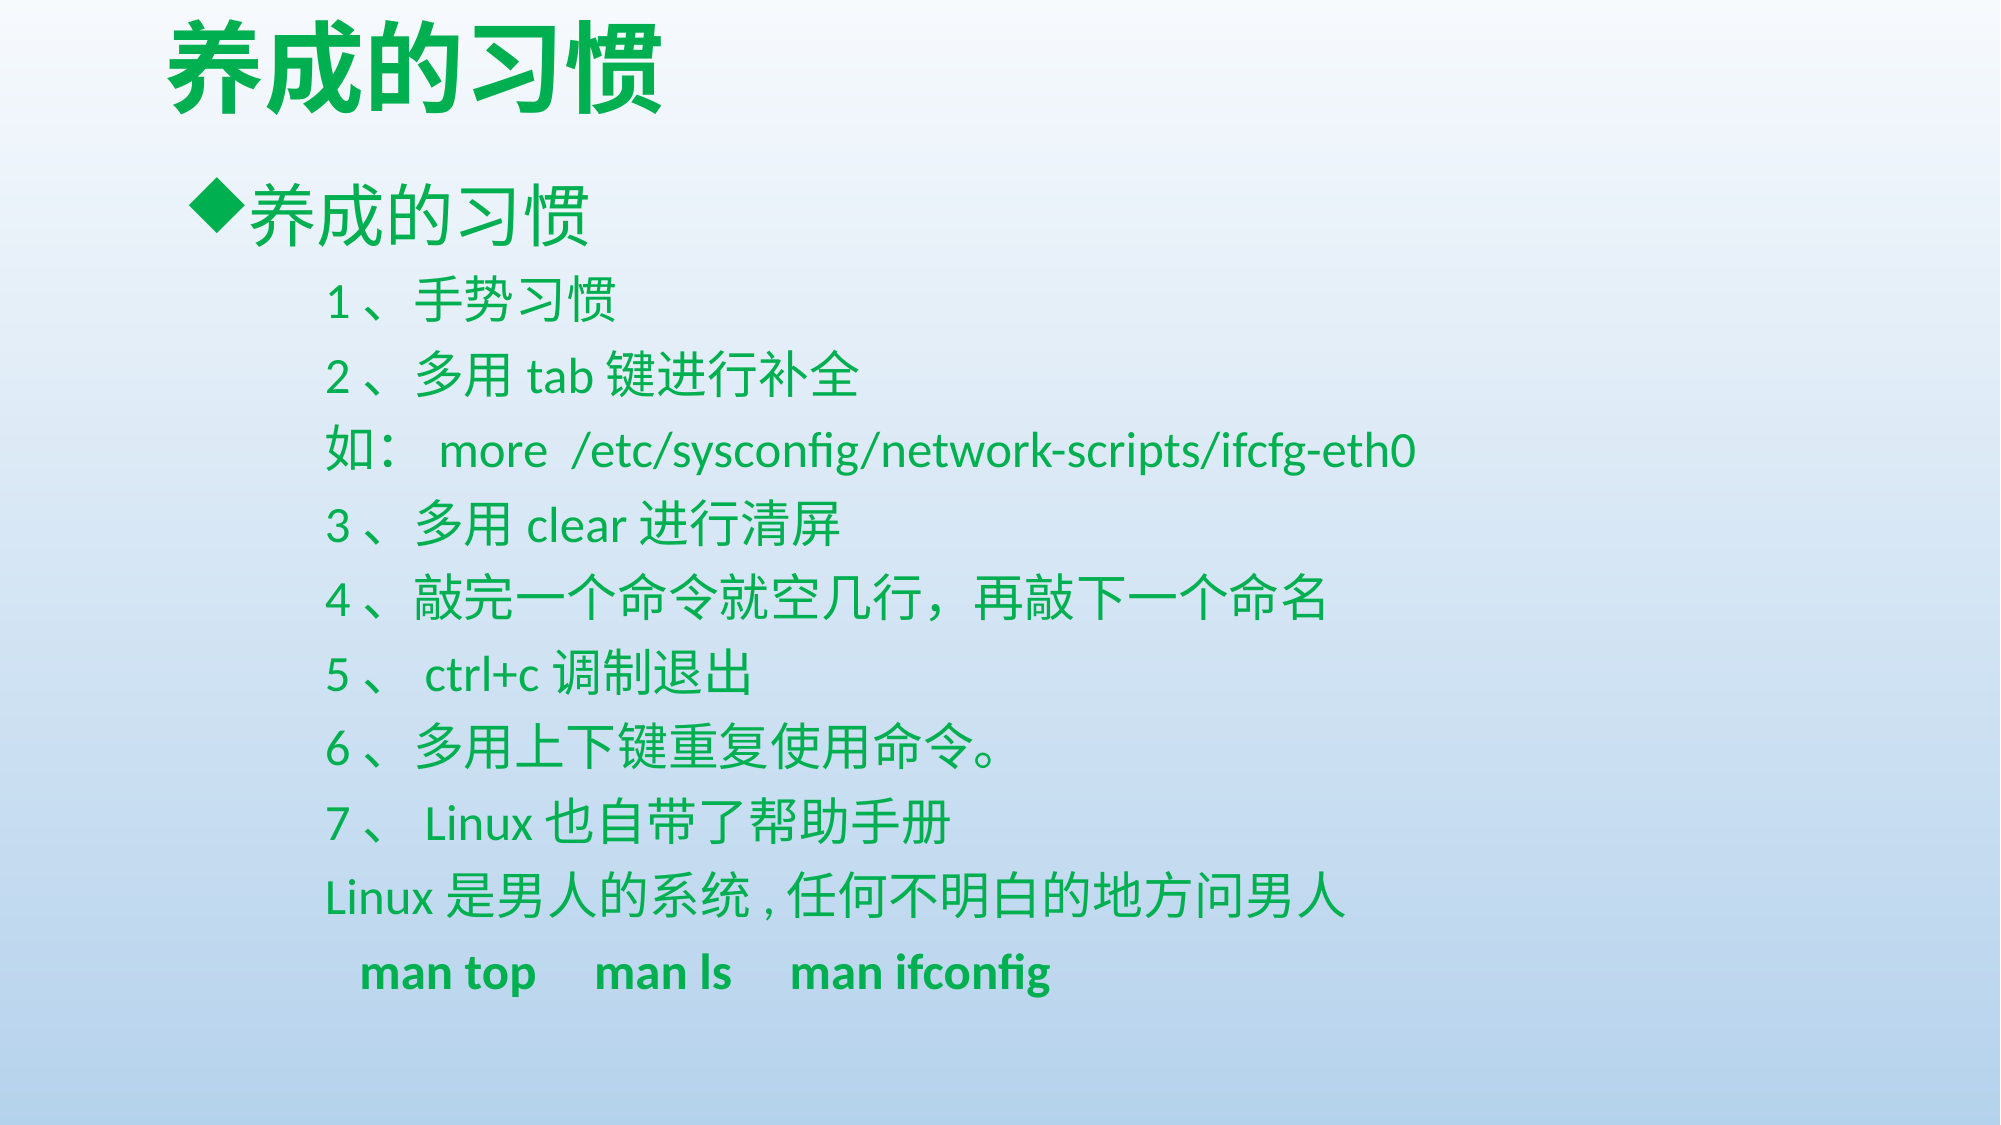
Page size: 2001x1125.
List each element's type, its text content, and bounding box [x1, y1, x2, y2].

title 养成的习惯 [0, 11, 2000, 118]
list 养成的习惯 1、手势习惯 2、多用tab键进行补全 如：more /etc/sysconfig/network-scripts/ifcfg-eth0 3、多用clear进行清屏 4、敲完一个命令就空几行，再敲下一个命名 5、ctrl+c调制退出 6、多用上下键重复使用命令。 7、Linux也自带了帮助手册 Linux是男人的系统,任何不明白的地方问男人 man top man ls man ifconfig [169, 163, 1835, 1089]
